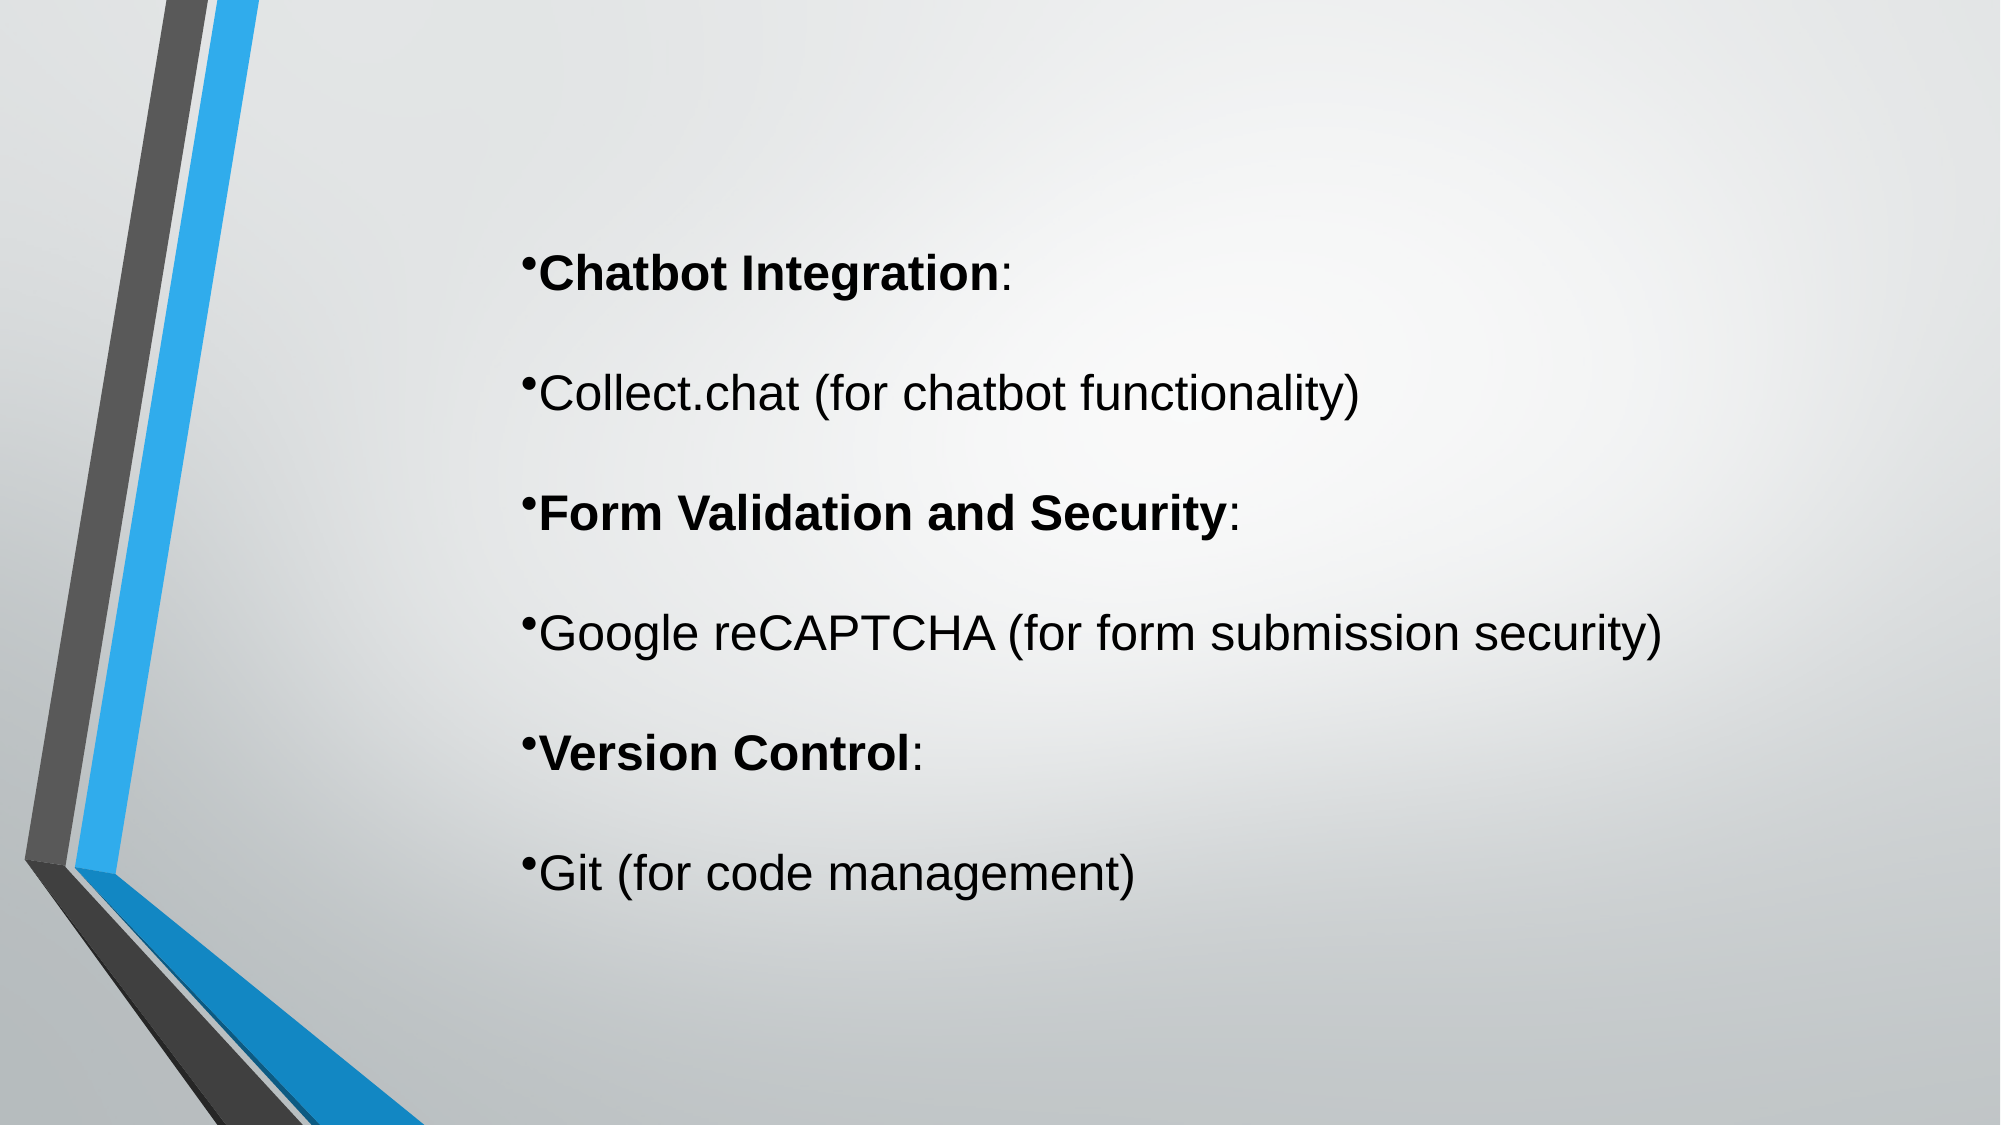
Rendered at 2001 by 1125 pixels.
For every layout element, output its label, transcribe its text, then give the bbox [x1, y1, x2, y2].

list Chatbot Integration: Collect.chat (for chatbot functionality) Form Validation and Security: Google reCAPTCHA (for form submission security) Version Control: Git (for code management) [505, 172, 1691, 953]
